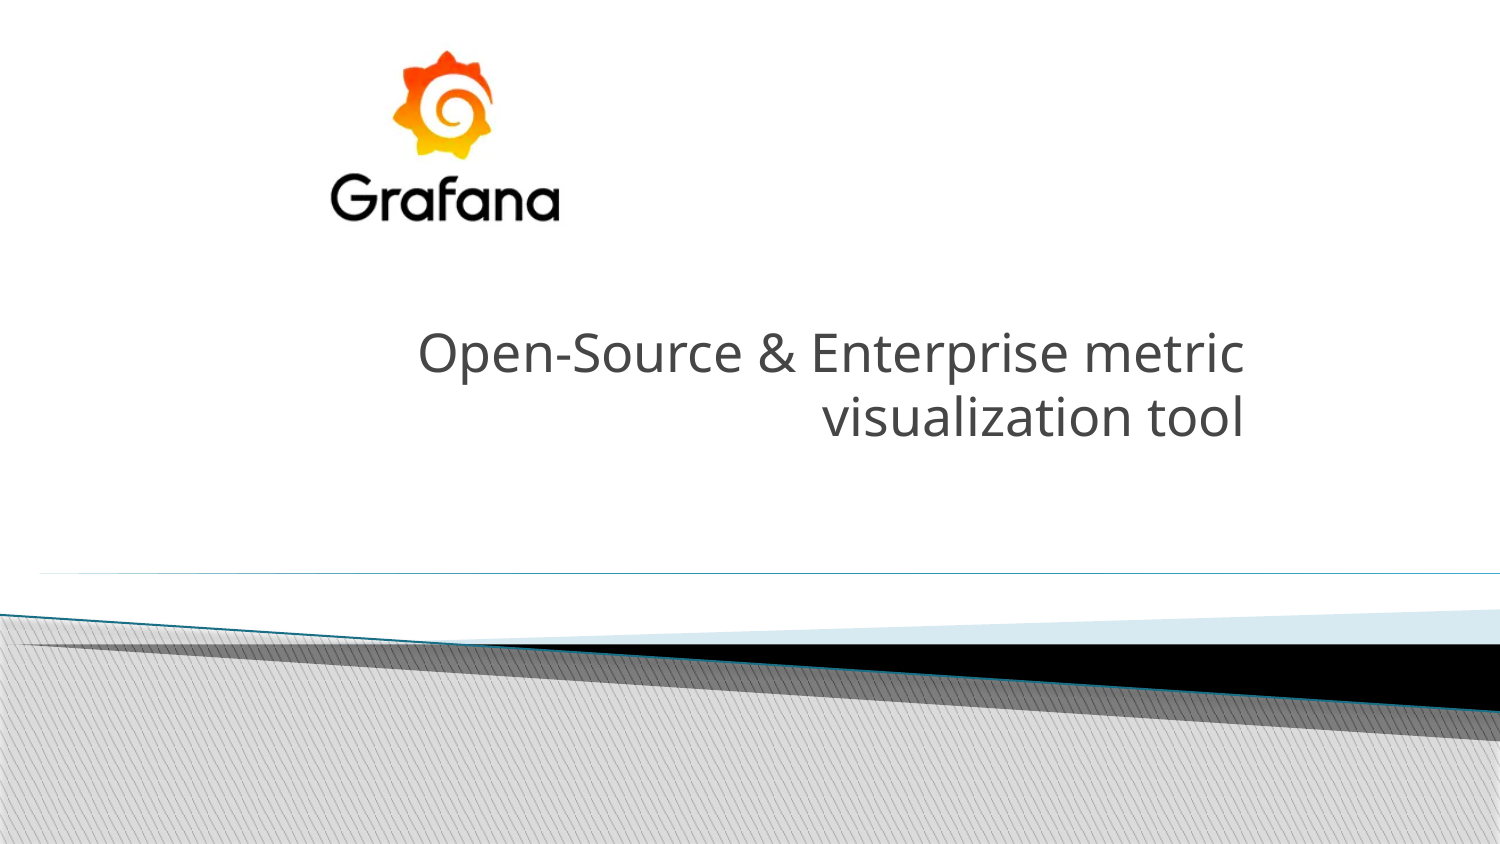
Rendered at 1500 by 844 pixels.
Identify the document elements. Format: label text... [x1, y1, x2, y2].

subtitle Open-Source & Enterprise metric visualization tool [212, 239, 1263, 456]
picture [324, 21, 583, 273]
picture [5, 644, 1500, 742]
